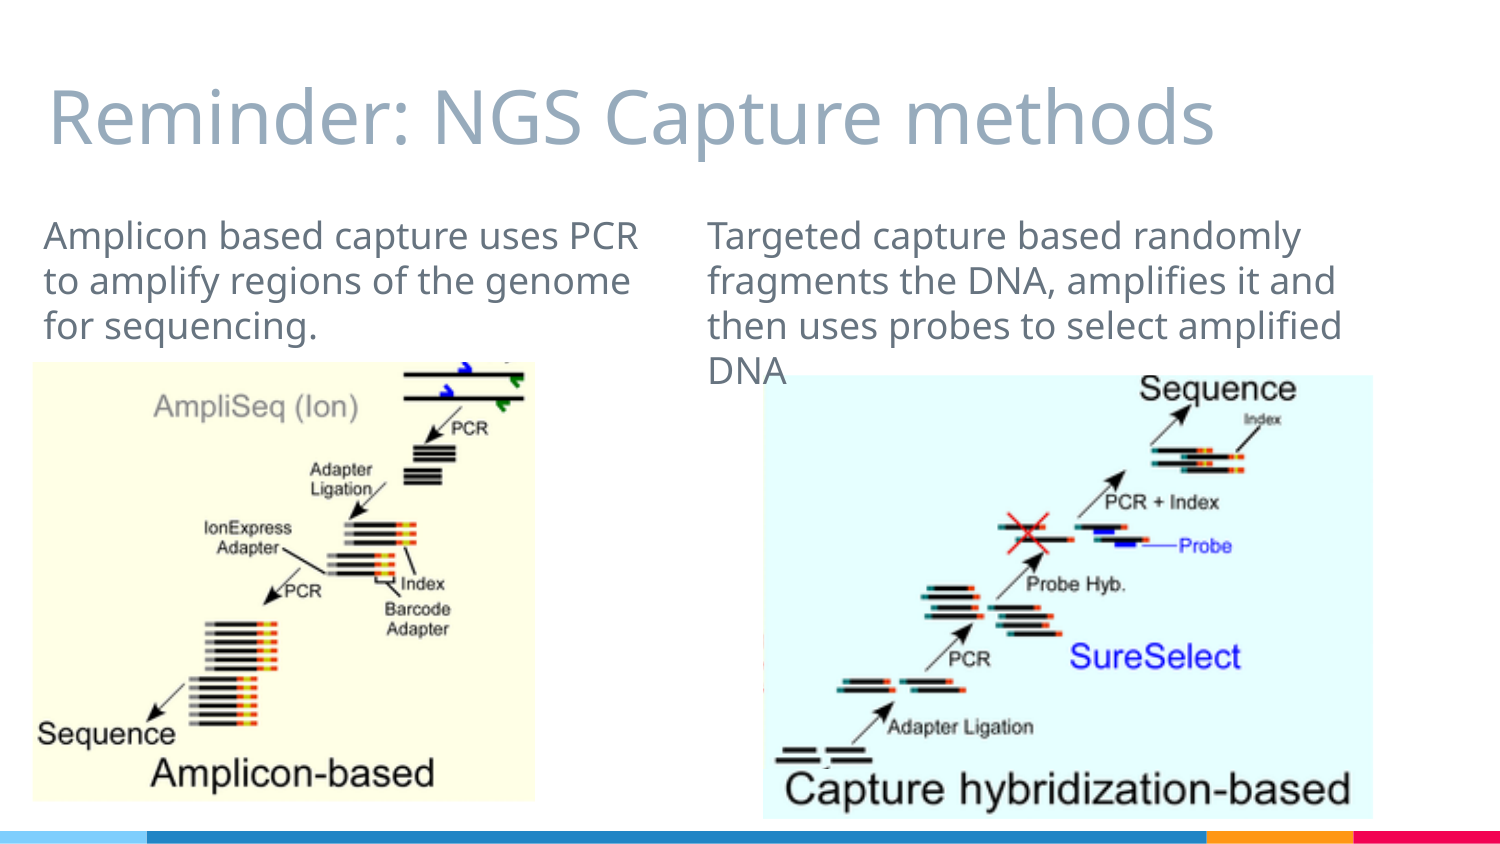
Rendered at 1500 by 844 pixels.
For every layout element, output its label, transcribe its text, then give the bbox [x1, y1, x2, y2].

list Targeted capture based randomly fragments the DNA, amplifies it and then uses probes to select amplified DNA [692, 196, 1409, 385]
list Amplicon based capture uses PCR to amplify regions of the genome for sequencing. [28, 196, 662, 808]
title Reminder: NGS Capture methods [32, 33, 1433, 175]
picture [762, 374, 1374, 819]
picture [32, 362, 536, 807]
